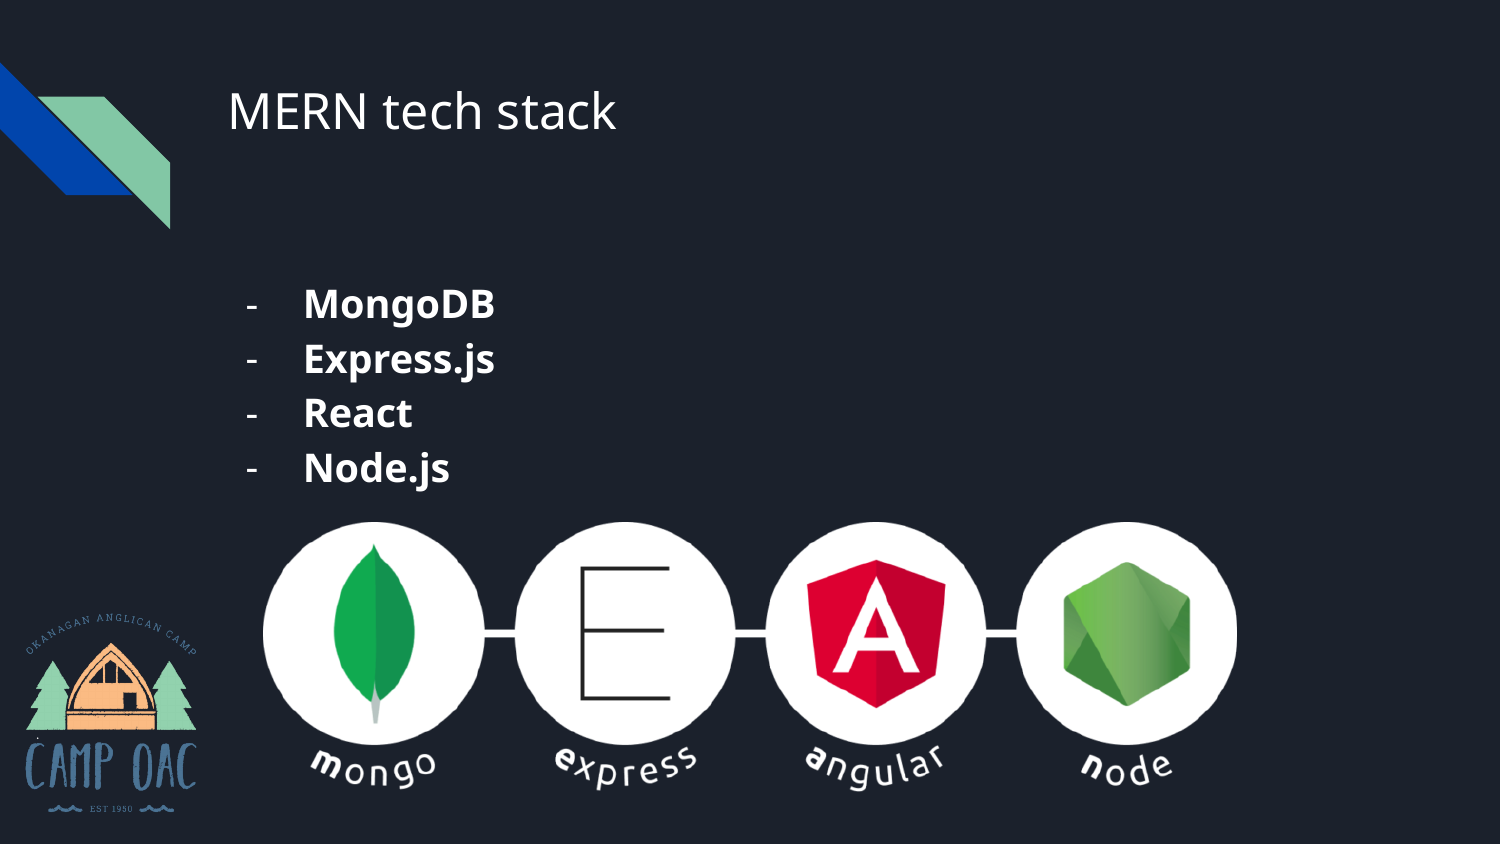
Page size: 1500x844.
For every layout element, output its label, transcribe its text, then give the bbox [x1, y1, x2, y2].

title MERN tech stack [212, 64, 1368, 215]
picture [22, 611, 197, 814]
picture [263, 522, 1237, 794]
list MongoDB Express.js React Node.js [212, 257, 1368, 735]
